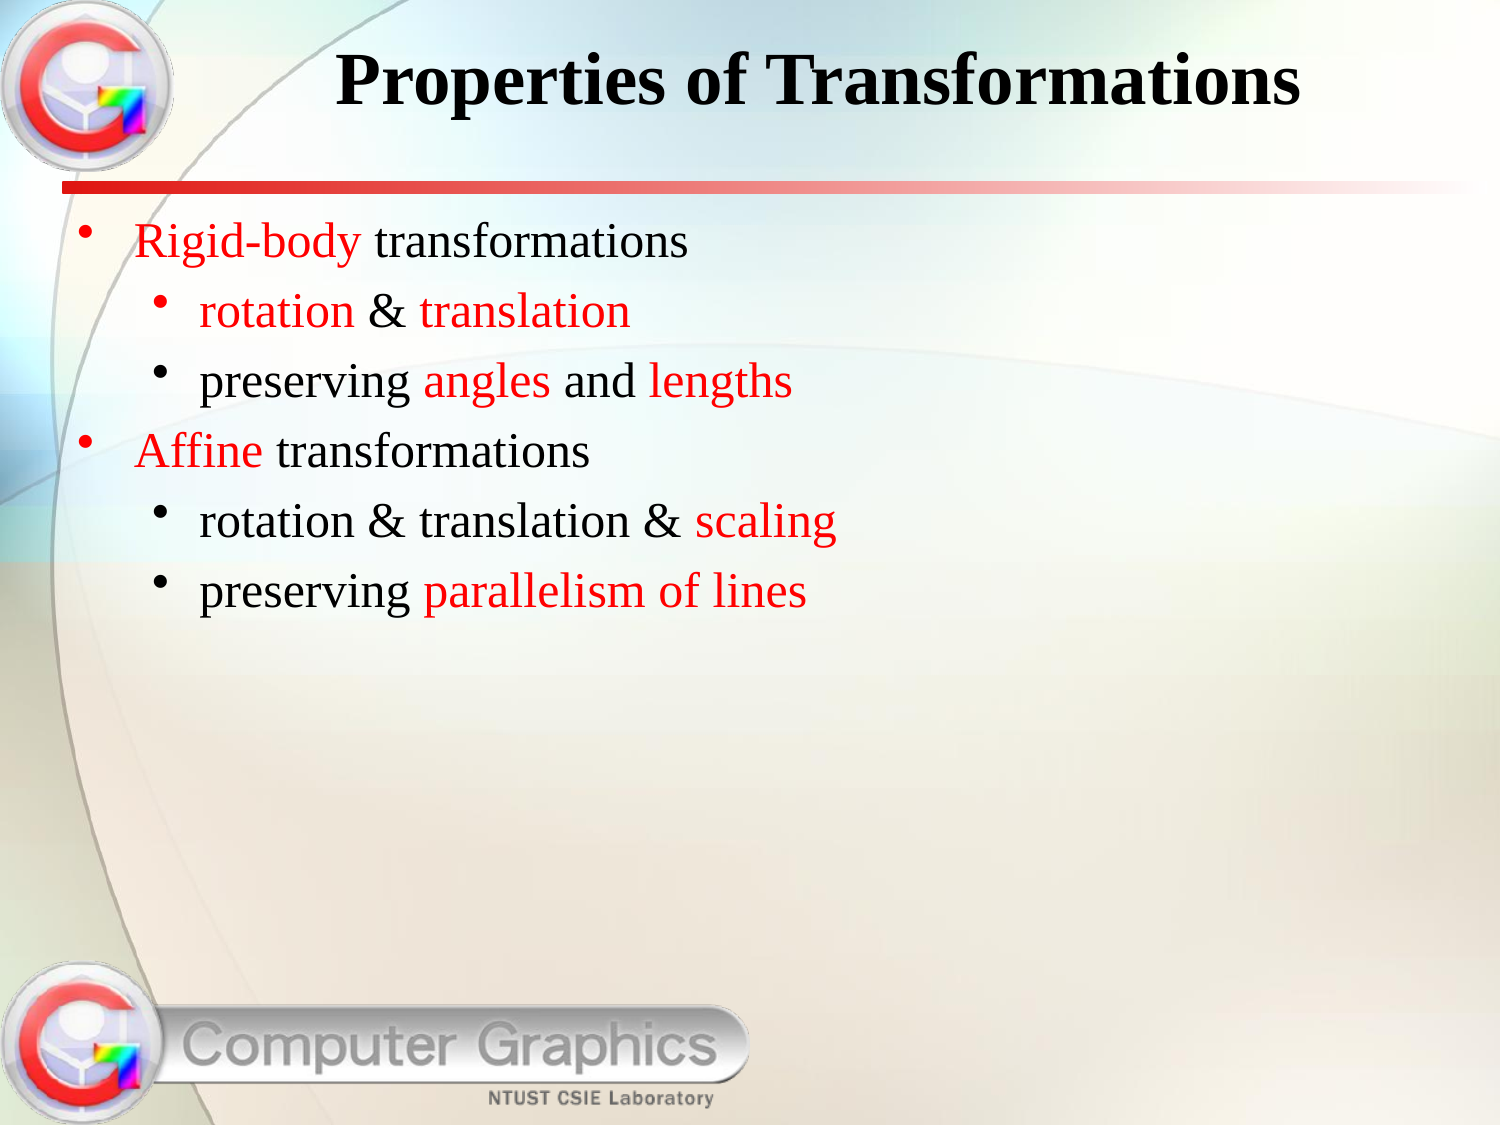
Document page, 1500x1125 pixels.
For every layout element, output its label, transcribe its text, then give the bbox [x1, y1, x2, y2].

picture [0, 0, 1500, 1125]
list Rigid-body transformations rotation & translation preserving angles and lengths Affine transformations rotation & translation & scaling preserving parallelism of lines [62, 199, 1463, 1001]
title Properties of Transformations [174, 12, 1463, 138]
